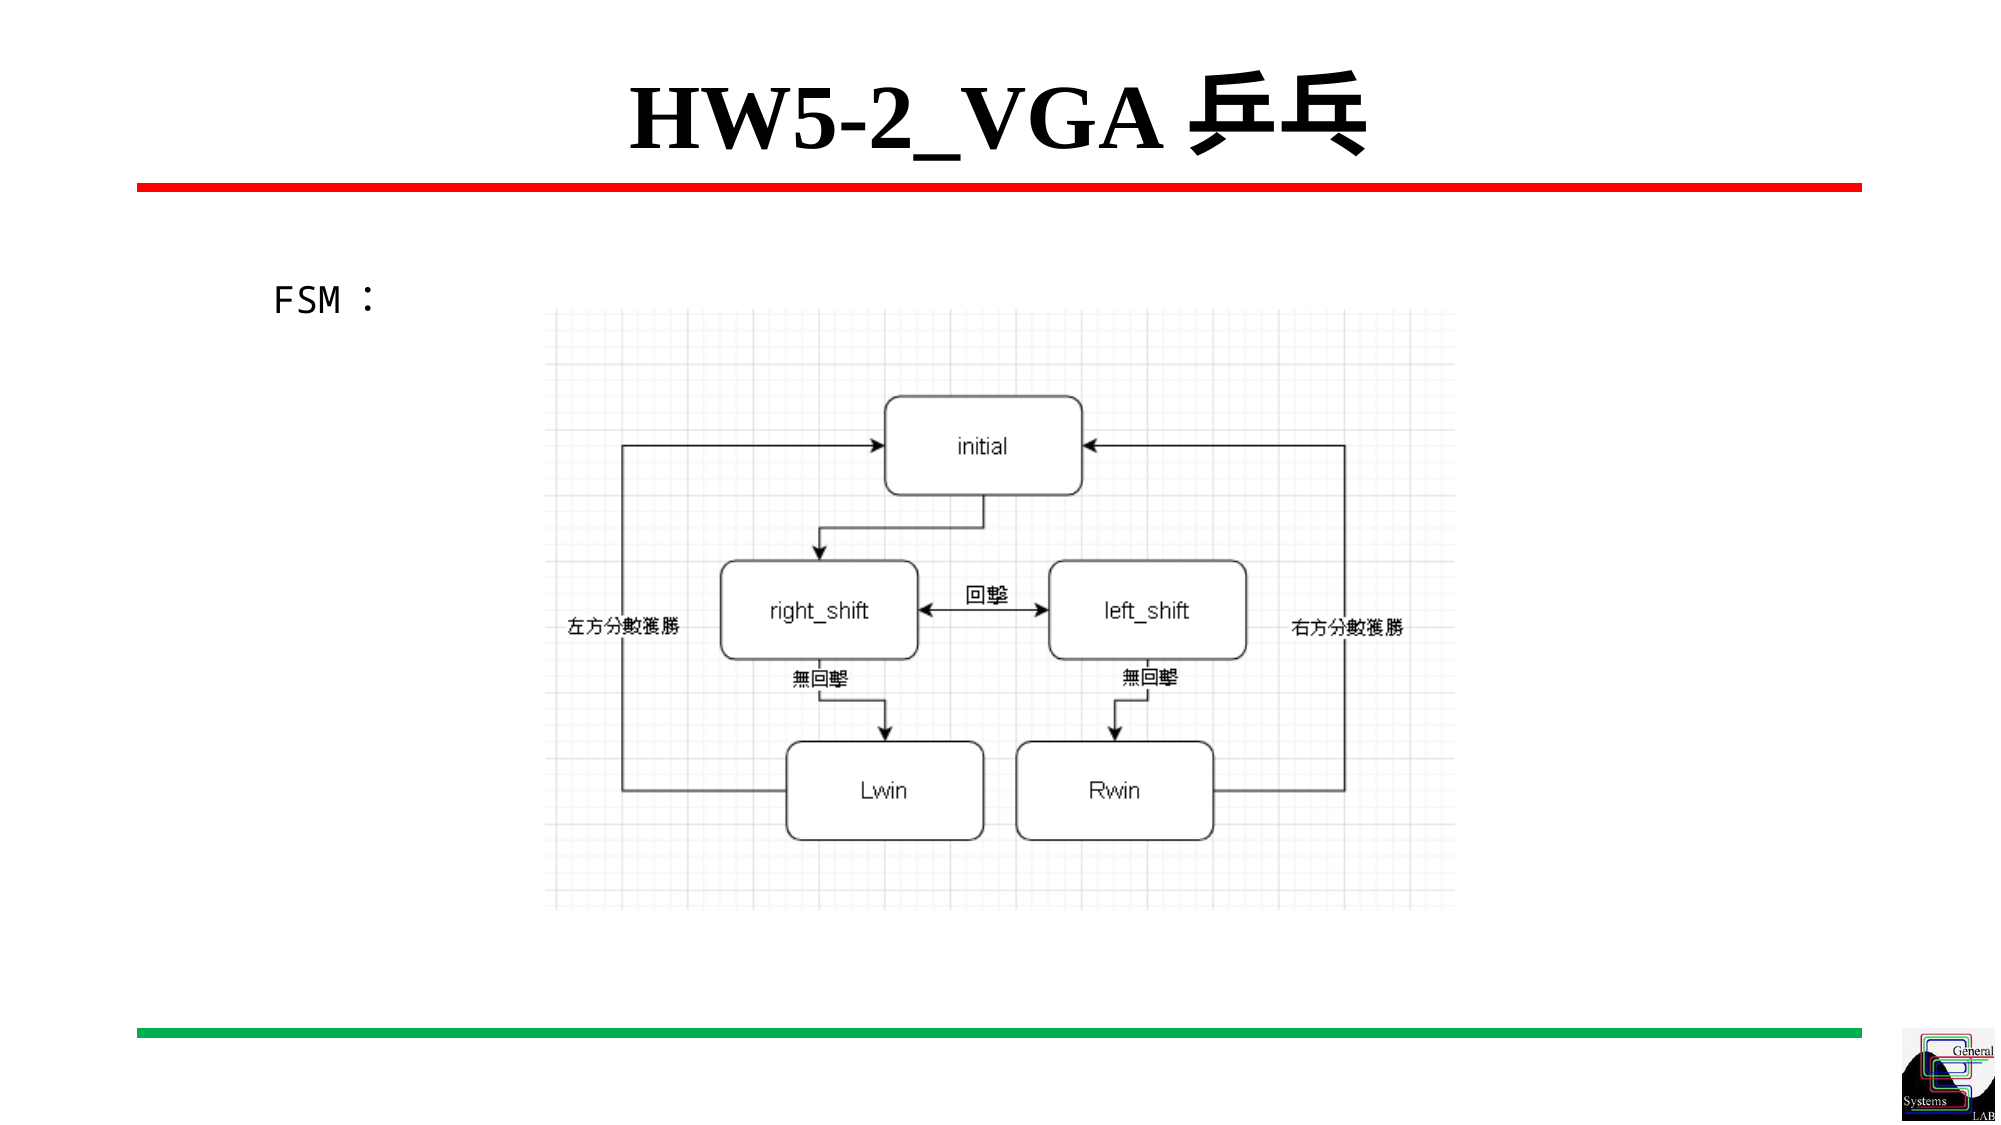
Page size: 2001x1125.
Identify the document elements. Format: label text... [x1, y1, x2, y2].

picture [1902, 1028, 1995, 1121]
title HW5-2_VGA乒乓 [137, 59, 1863, 178]
picture [545, 309, 1455, 910]
text_box FSM： [258, 268, 499, 328]
